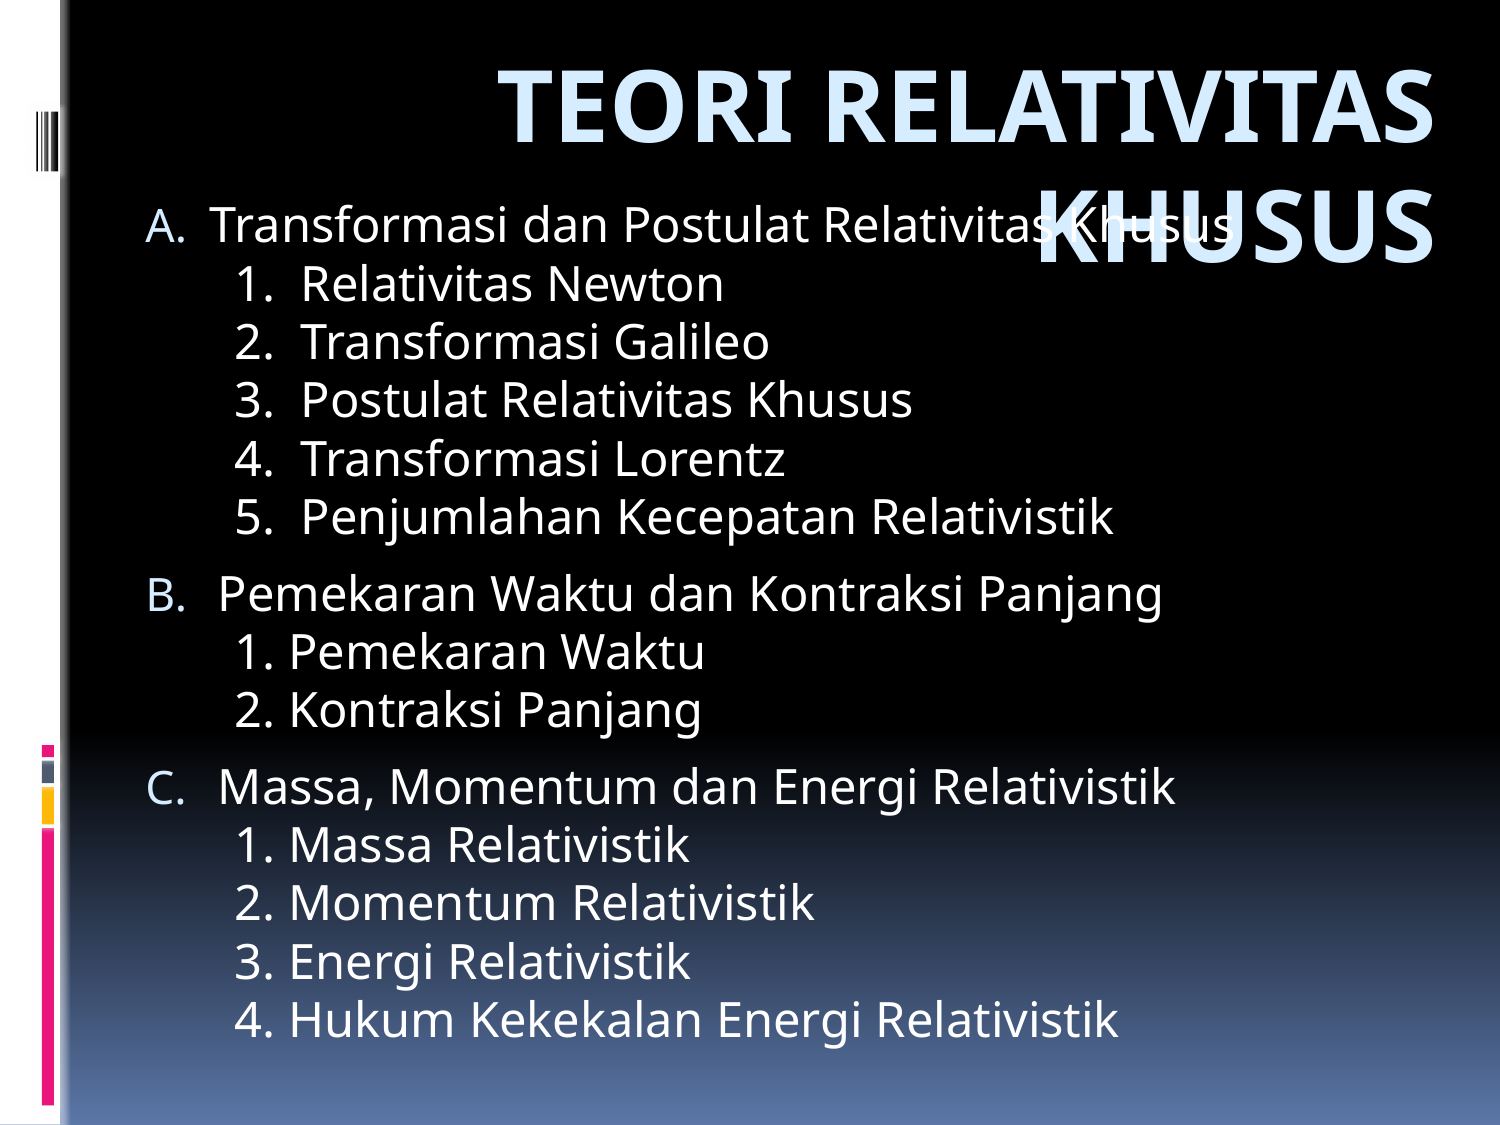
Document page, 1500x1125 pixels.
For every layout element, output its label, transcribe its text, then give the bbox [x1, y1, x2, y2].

subtitle Transformasi dan Postulat Relativitas Khusus 1. Relativitas Newton 2. Transformasi Galileo 3. Postulat Relativitas Khusus 4. Transformasi Lorentz 5. Penjumlahan Kecepatan Relativistik Pemekaran Waktu dan Kontraksi Panjang 1. Pemekaran Waktu 2. Kontraksi Panjang Massa, Momentum dan Energi Relativistik 1. Massa Relativistik 2. Momentum Relativistik 3. Energi Relativistik 4. Hukum Kekekalan Energi Relativistik [128, 175, 1430, 1055]
title TEORI RELATIVITAS KHUSUS [128, 35, 1454, 211]
